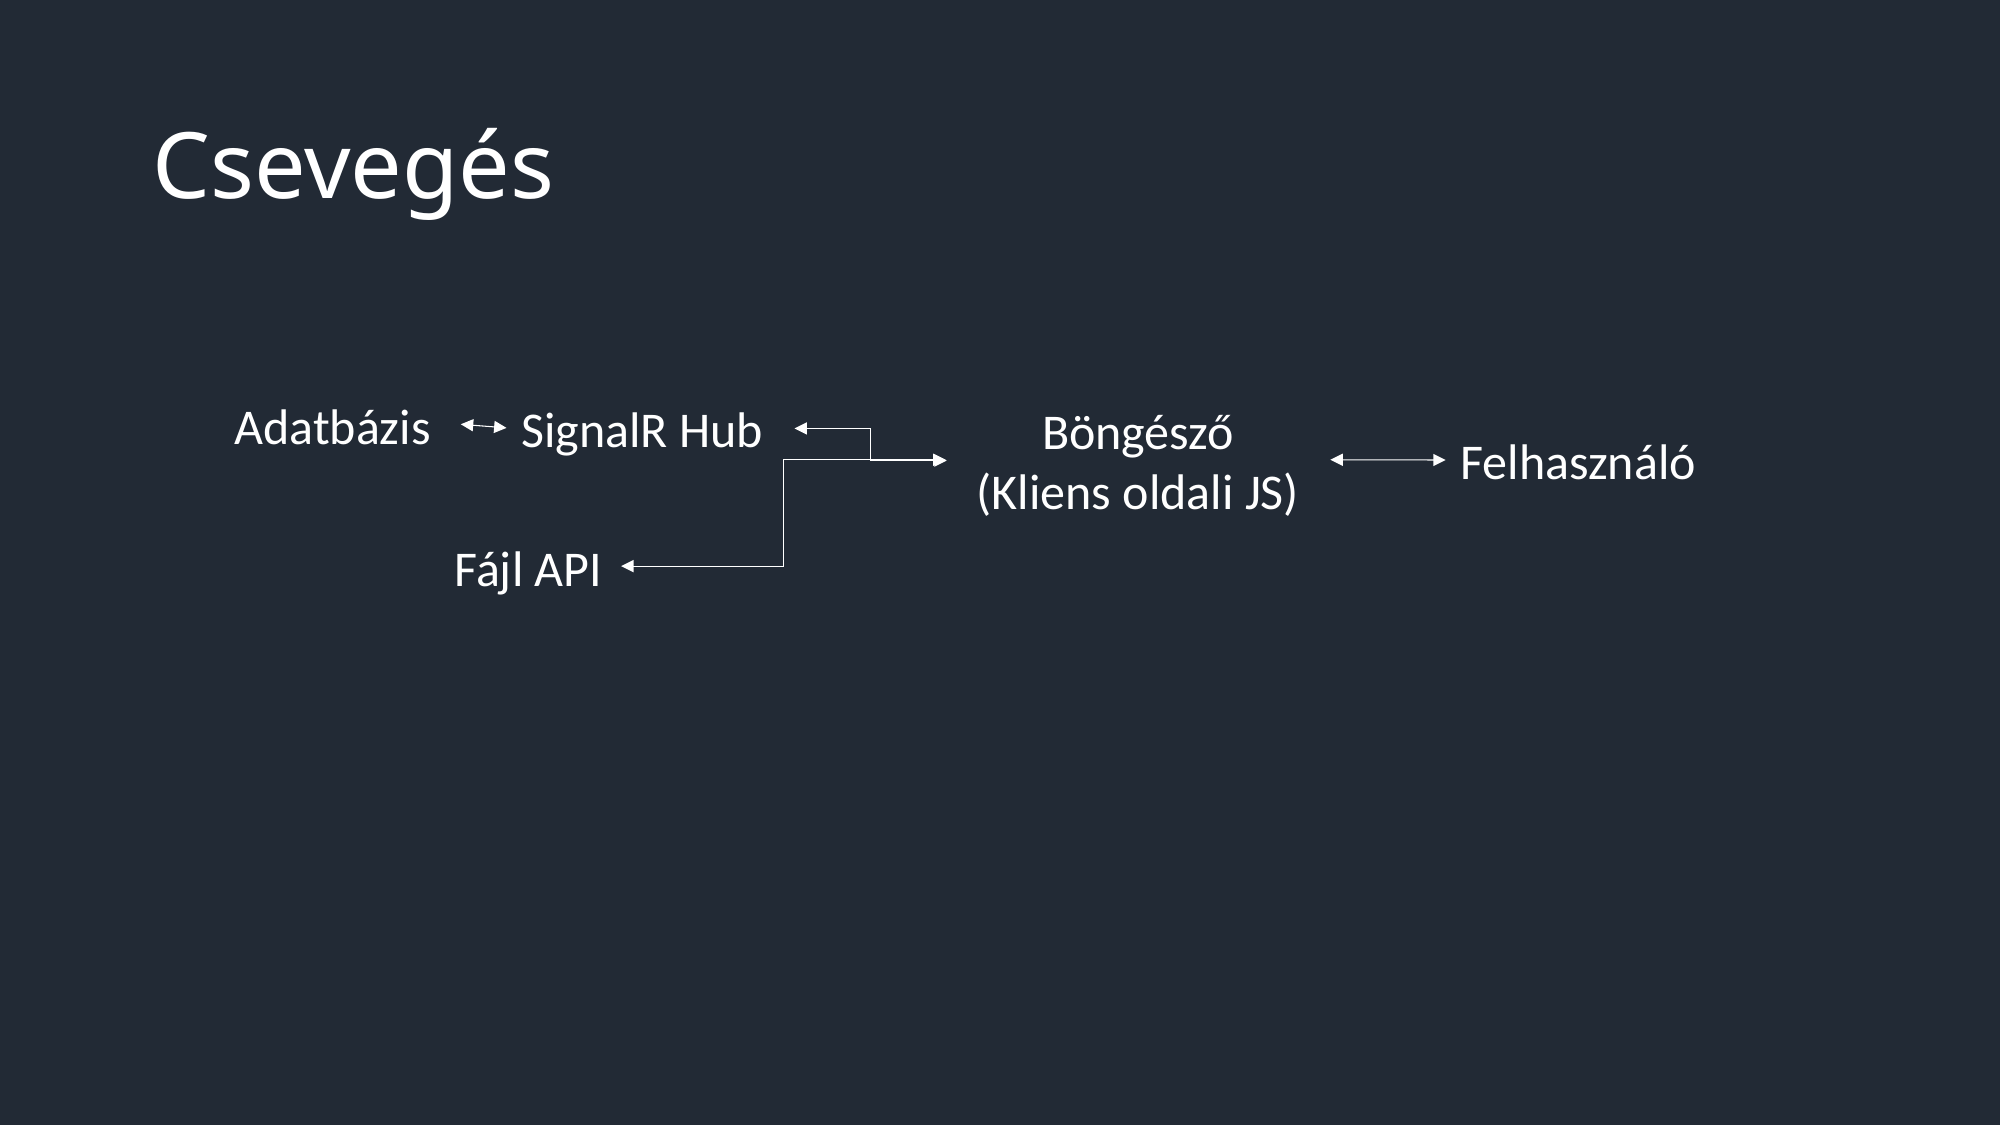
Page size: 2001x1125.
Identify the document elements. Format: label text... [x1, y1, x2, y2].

text_box Felhasználó [1445, 422, 1753, 498]
title Csevegés [137, 59, 1863, 278]
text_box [621, 460, 946, 567]
text_box Adatbázis [219, 386, 461, 462]
text_box Böngésző (Kliens oldali JS) [945, 392, 1331, 528]
text_box SignalR Hub [506, 390, 794, 466]
text_box Fájl API [439, 528, 622, 604]
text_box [460, 424, 507, 429]
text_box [794, 428, 947, 461]
